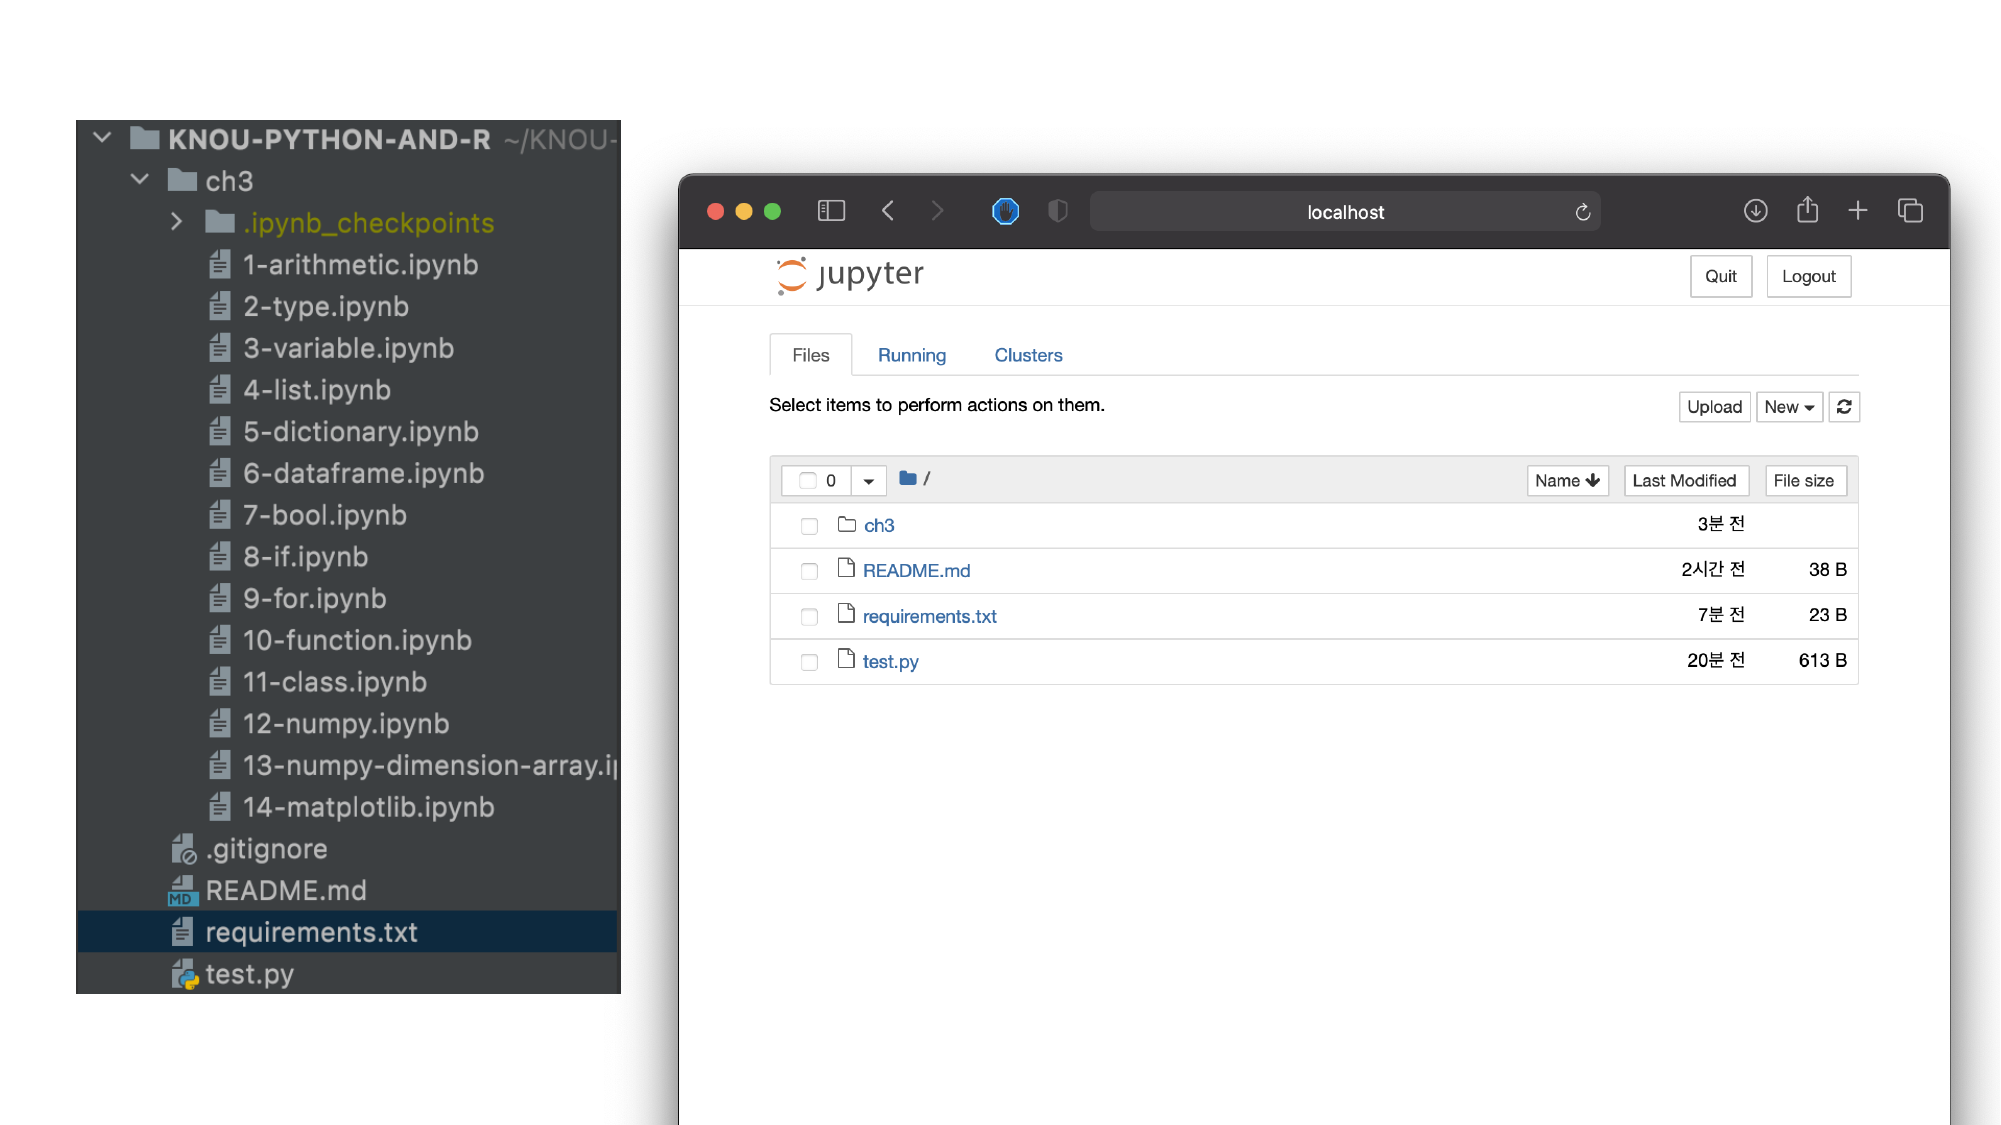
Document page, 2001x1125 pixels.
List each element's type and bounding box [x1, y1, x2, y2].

picture [76, 120, 2000, 1125]
